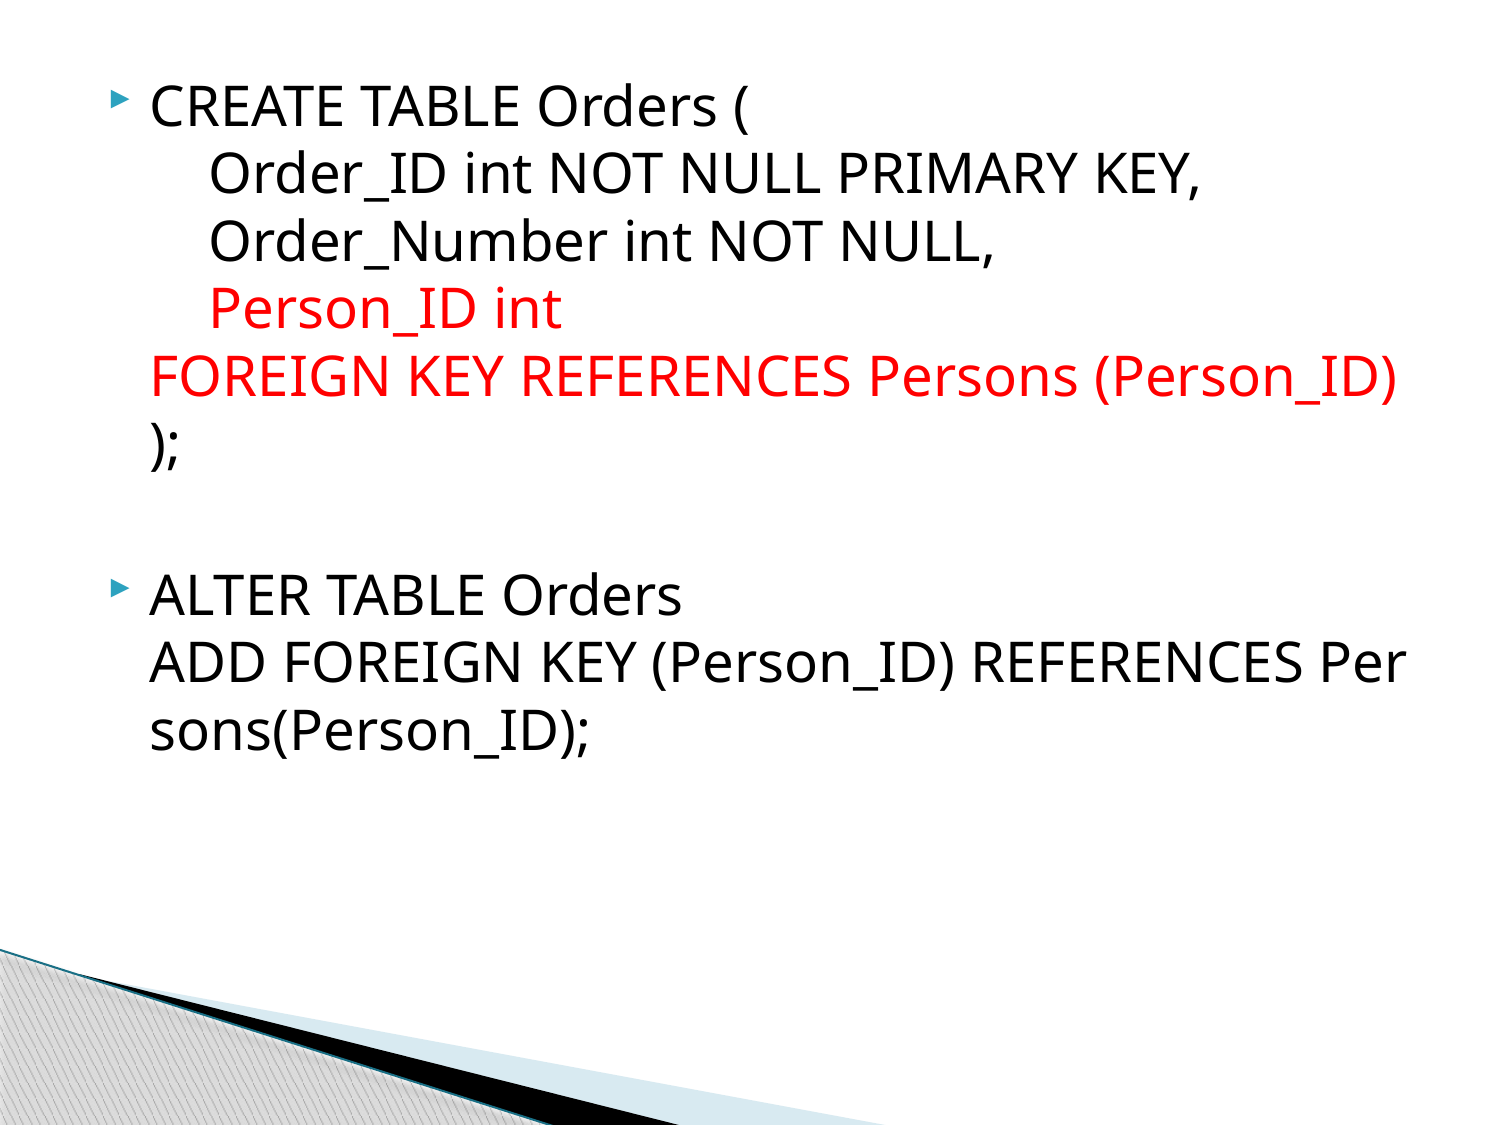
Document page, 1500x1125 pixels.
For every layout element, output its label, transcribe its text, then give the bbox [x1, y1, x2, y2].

list CREATE TABLE Orders ( Order_ID int NOT NULL PRIMARY KEY, Order_Number int NOT NULL, Person_ID int FOREIGN KEY REFERENCES Persons (Person_ID) ); ALTER TABLE Orders ADD FOREIGN KEY (Person_ID) REFERENCES Persons(Person_ID); [75, 62, 1425, 1100]
